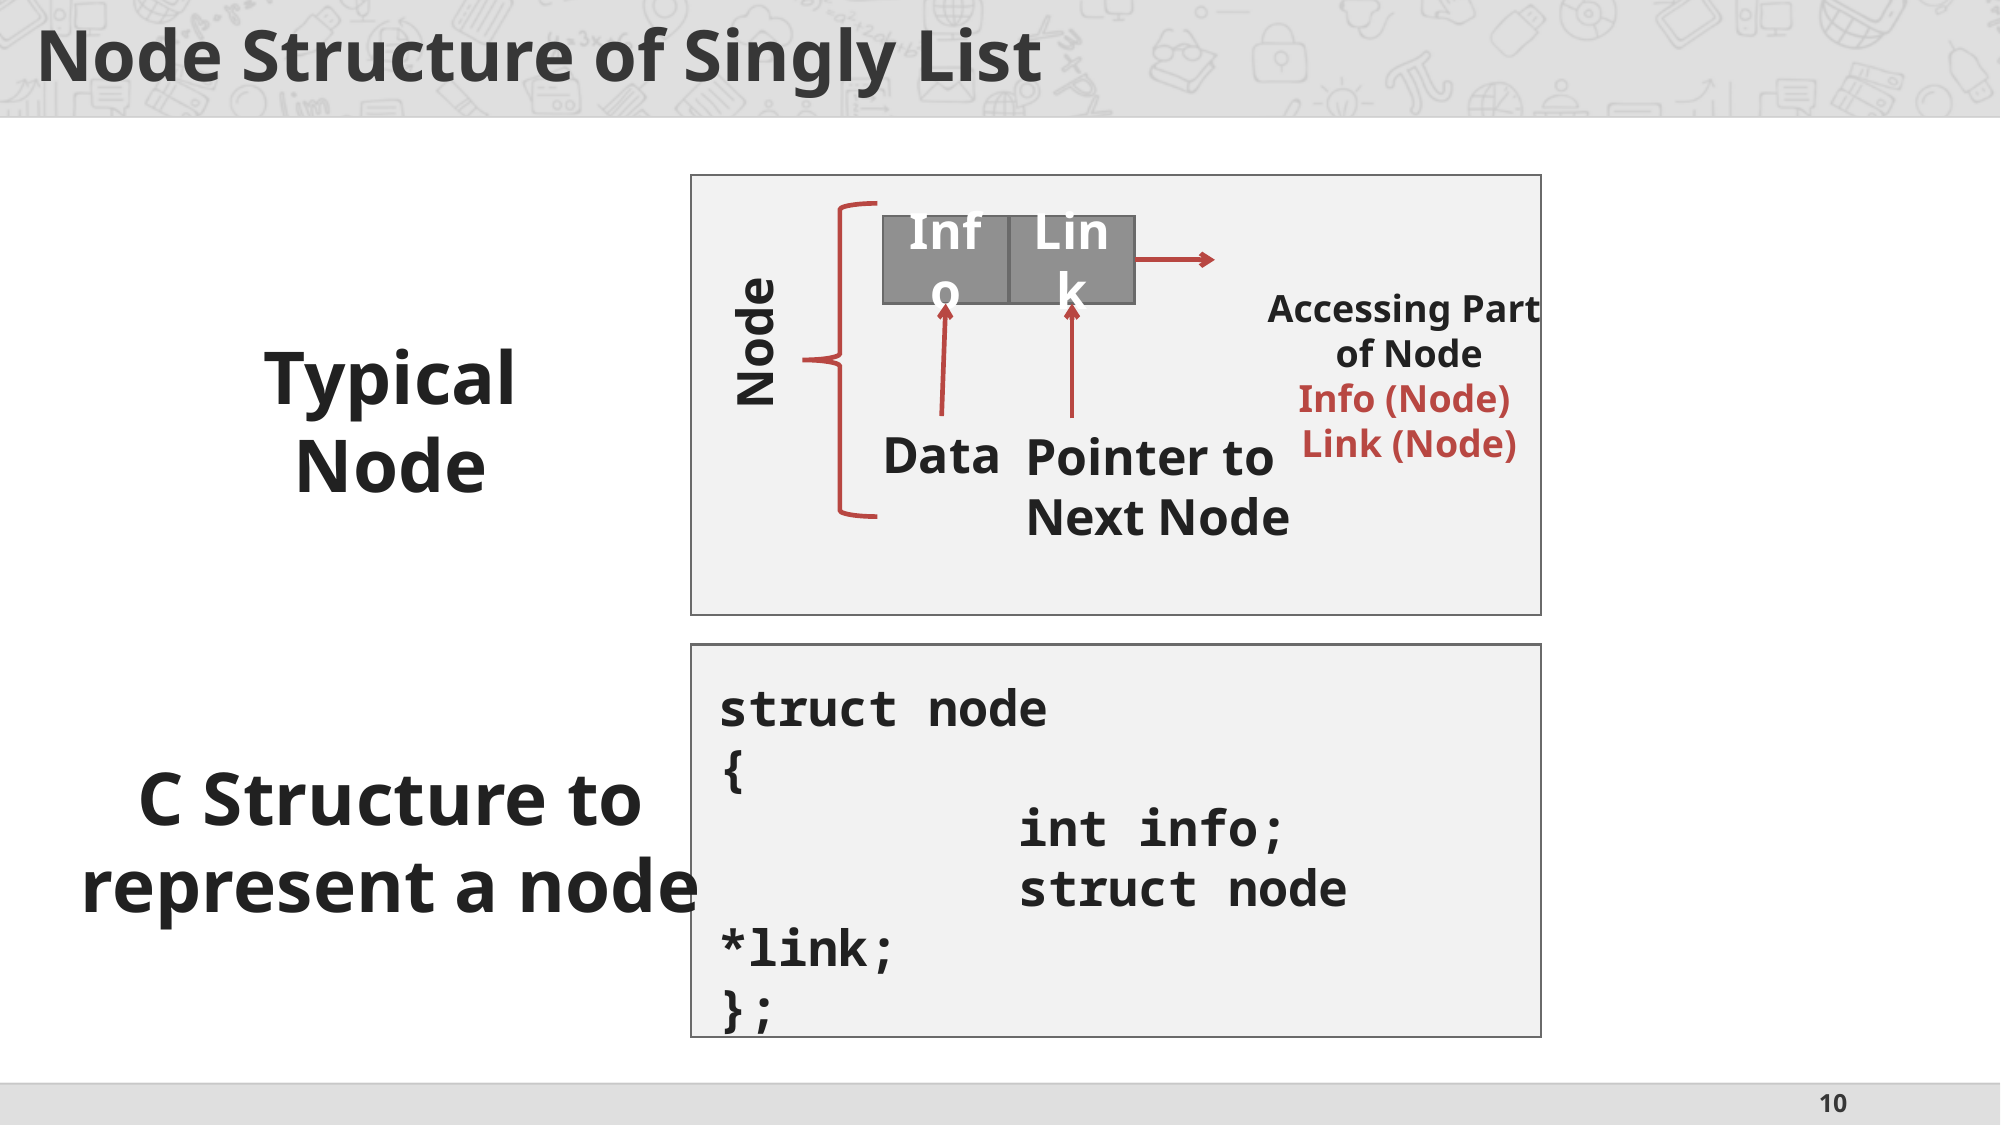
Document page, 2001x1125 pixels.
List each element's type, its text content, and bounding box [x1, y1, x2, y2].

title Node Structure of Singly List [0, 0, 2000, 117]
text_box C Structure to represent a node [56, 744, 726, 935]
text_box Link [1009, 215, 1136, 305]
text_box Node [715, 303, 807, 425]
text_box Data [878, 415, 1016, 491]
text_box [807, 202, 878, 518]
text_box Accessing Part of Node Info (Node) Link (Node) [1252, 278, 1566, 473]
text_box [690, 643, 1542, 1038]
text_box Typical Node [161, 324, 621, 515]
text_box Info [882, 215, 1009, 305]
text_box [690, 174, 1542, 616]
text_box Pointer to Next Node [1010, 418, 1306, 554]
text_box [941, 303, 946, 417]
text_box struct node { int info; struct node *link; }; [703, 668, 1541, 1044]
